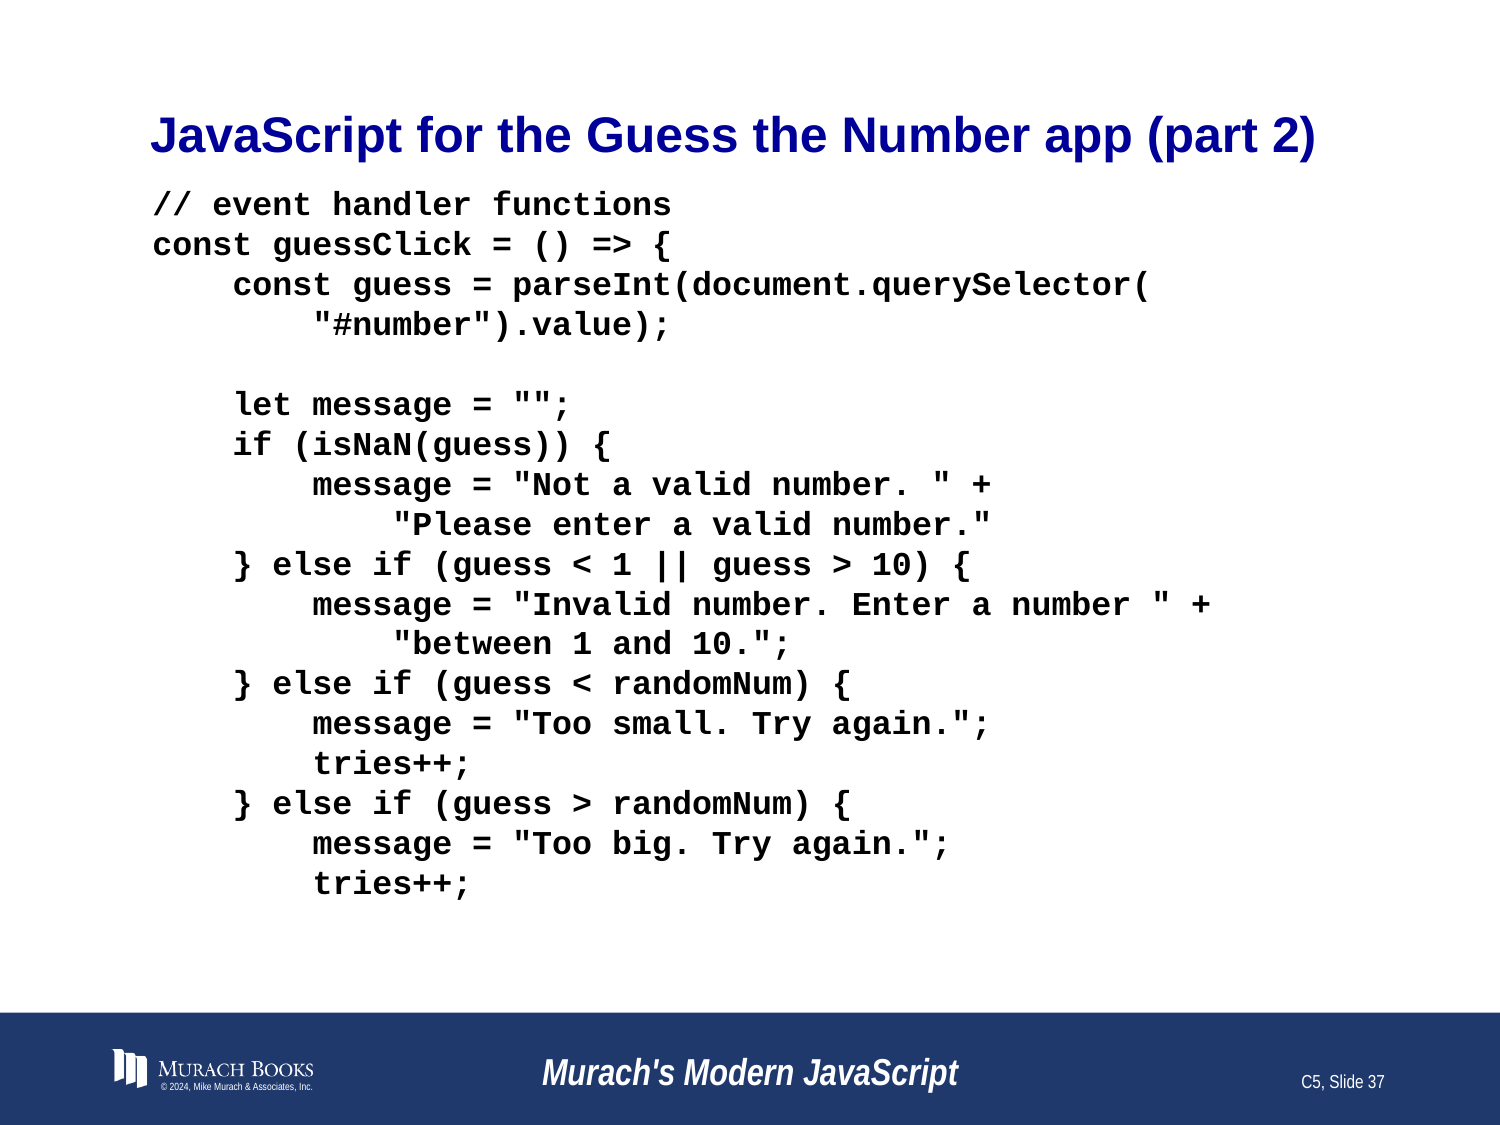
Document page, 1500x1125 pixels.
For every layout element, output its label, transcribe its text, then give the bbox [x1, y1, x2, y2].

slide_number Murach's Modern JavaScript [450, 1025, 1050, 1100]
slide_number C5, Slide 37 [1087, 1025, 1400, 1100]
footer © 2024, Mike Murach & Associates, Inc. [12, 1025, 450, 1100]
title JavaScript for the Guess the Number app (part 2) [150, 102, 1350, 164]
list // event handler functions const guessClick = () => { const guess = parseInt(document.querySelector( "#number").value); let message = ""; if (isNaN(guess)) { message = "Not a valid number. " + "Please enter a valid number." } else if (guess < 1 || guess > 10) { message = "Invalid number. Enter a number " + "between 1 and 10."; } else if (guess < randomNum) { message = "Too small. Try again."; tries++; } else if (guess > randomNum) { message = "Too big. Try again."; tries++; [137, 174, 1350, 975]
